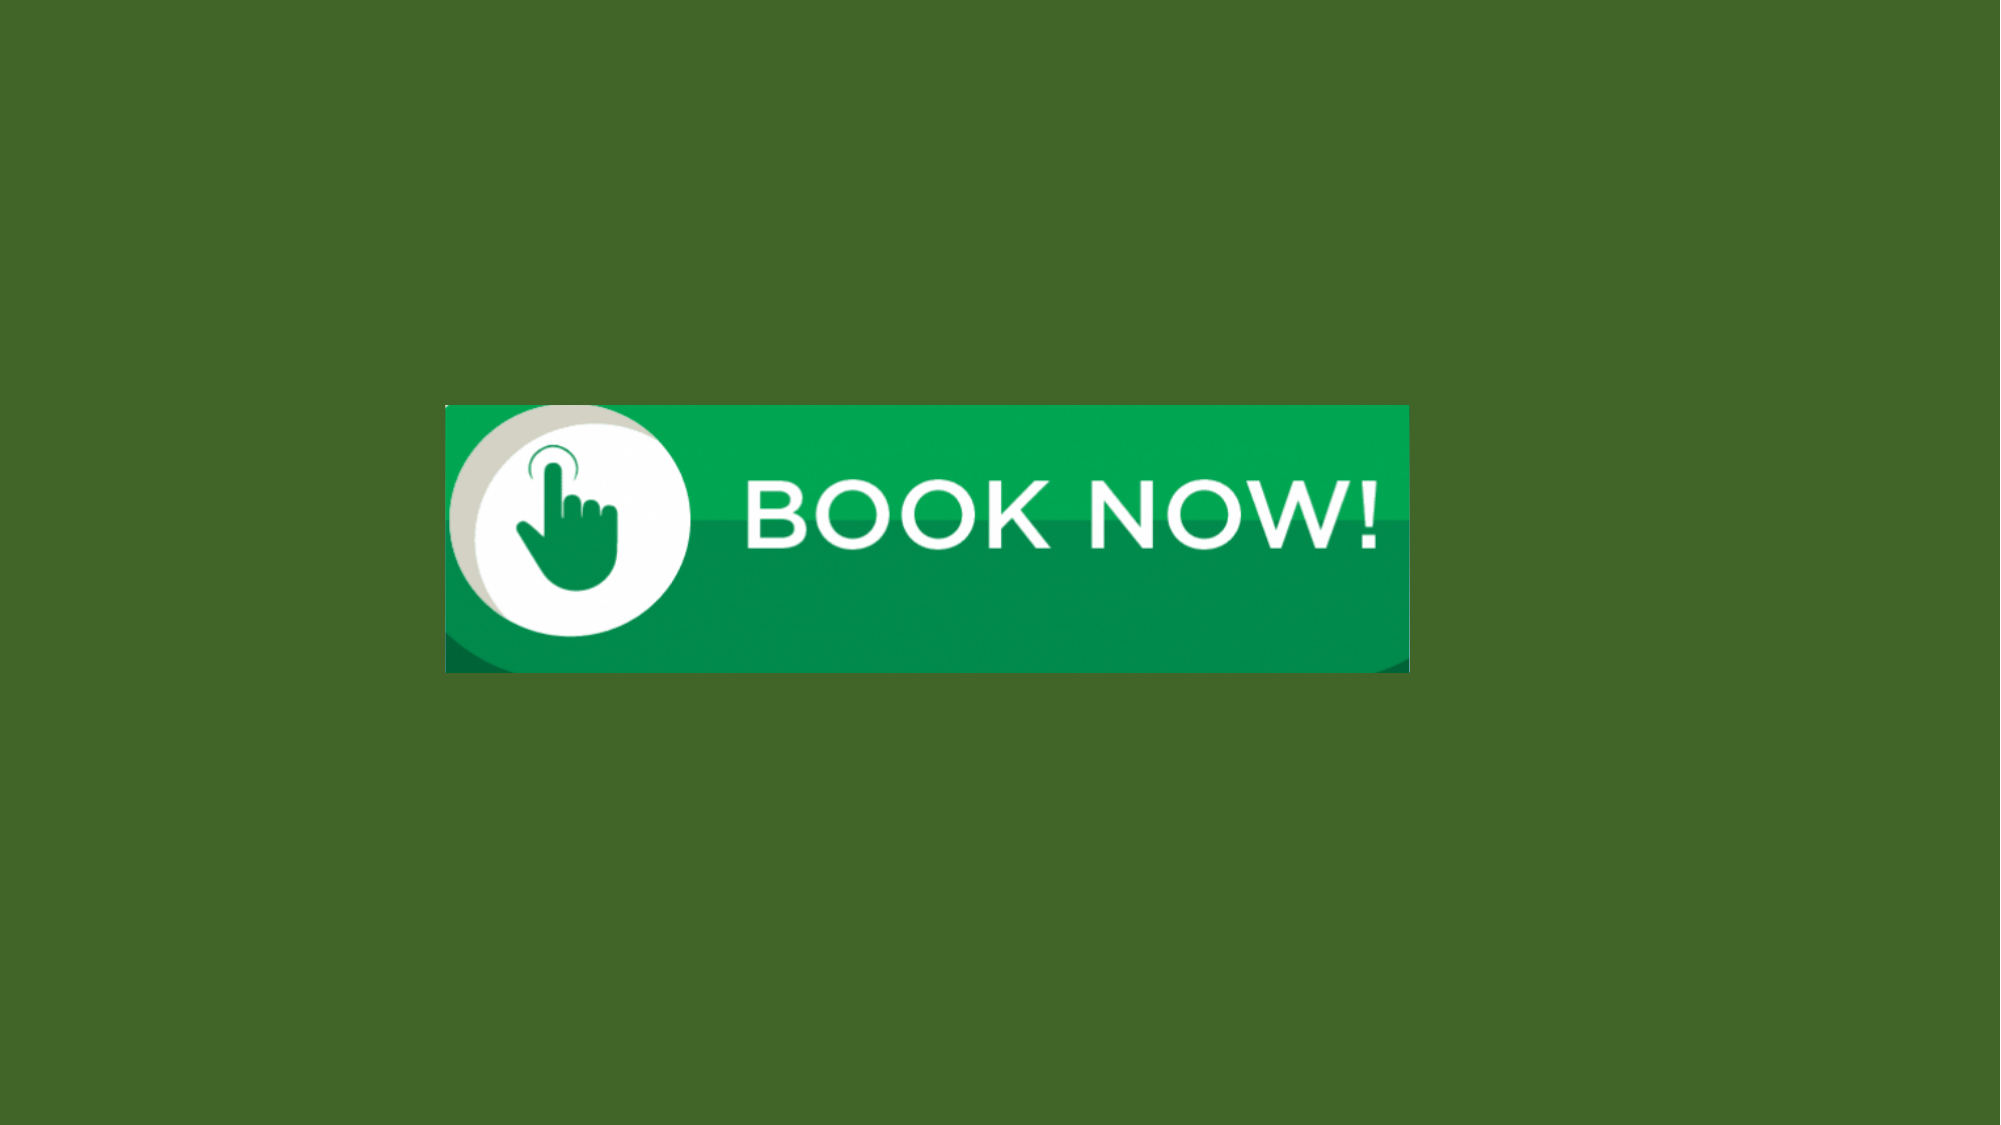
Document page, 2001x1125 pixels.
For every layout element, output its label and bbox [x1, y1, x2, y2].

picture [445, 405, 1410, 673]
